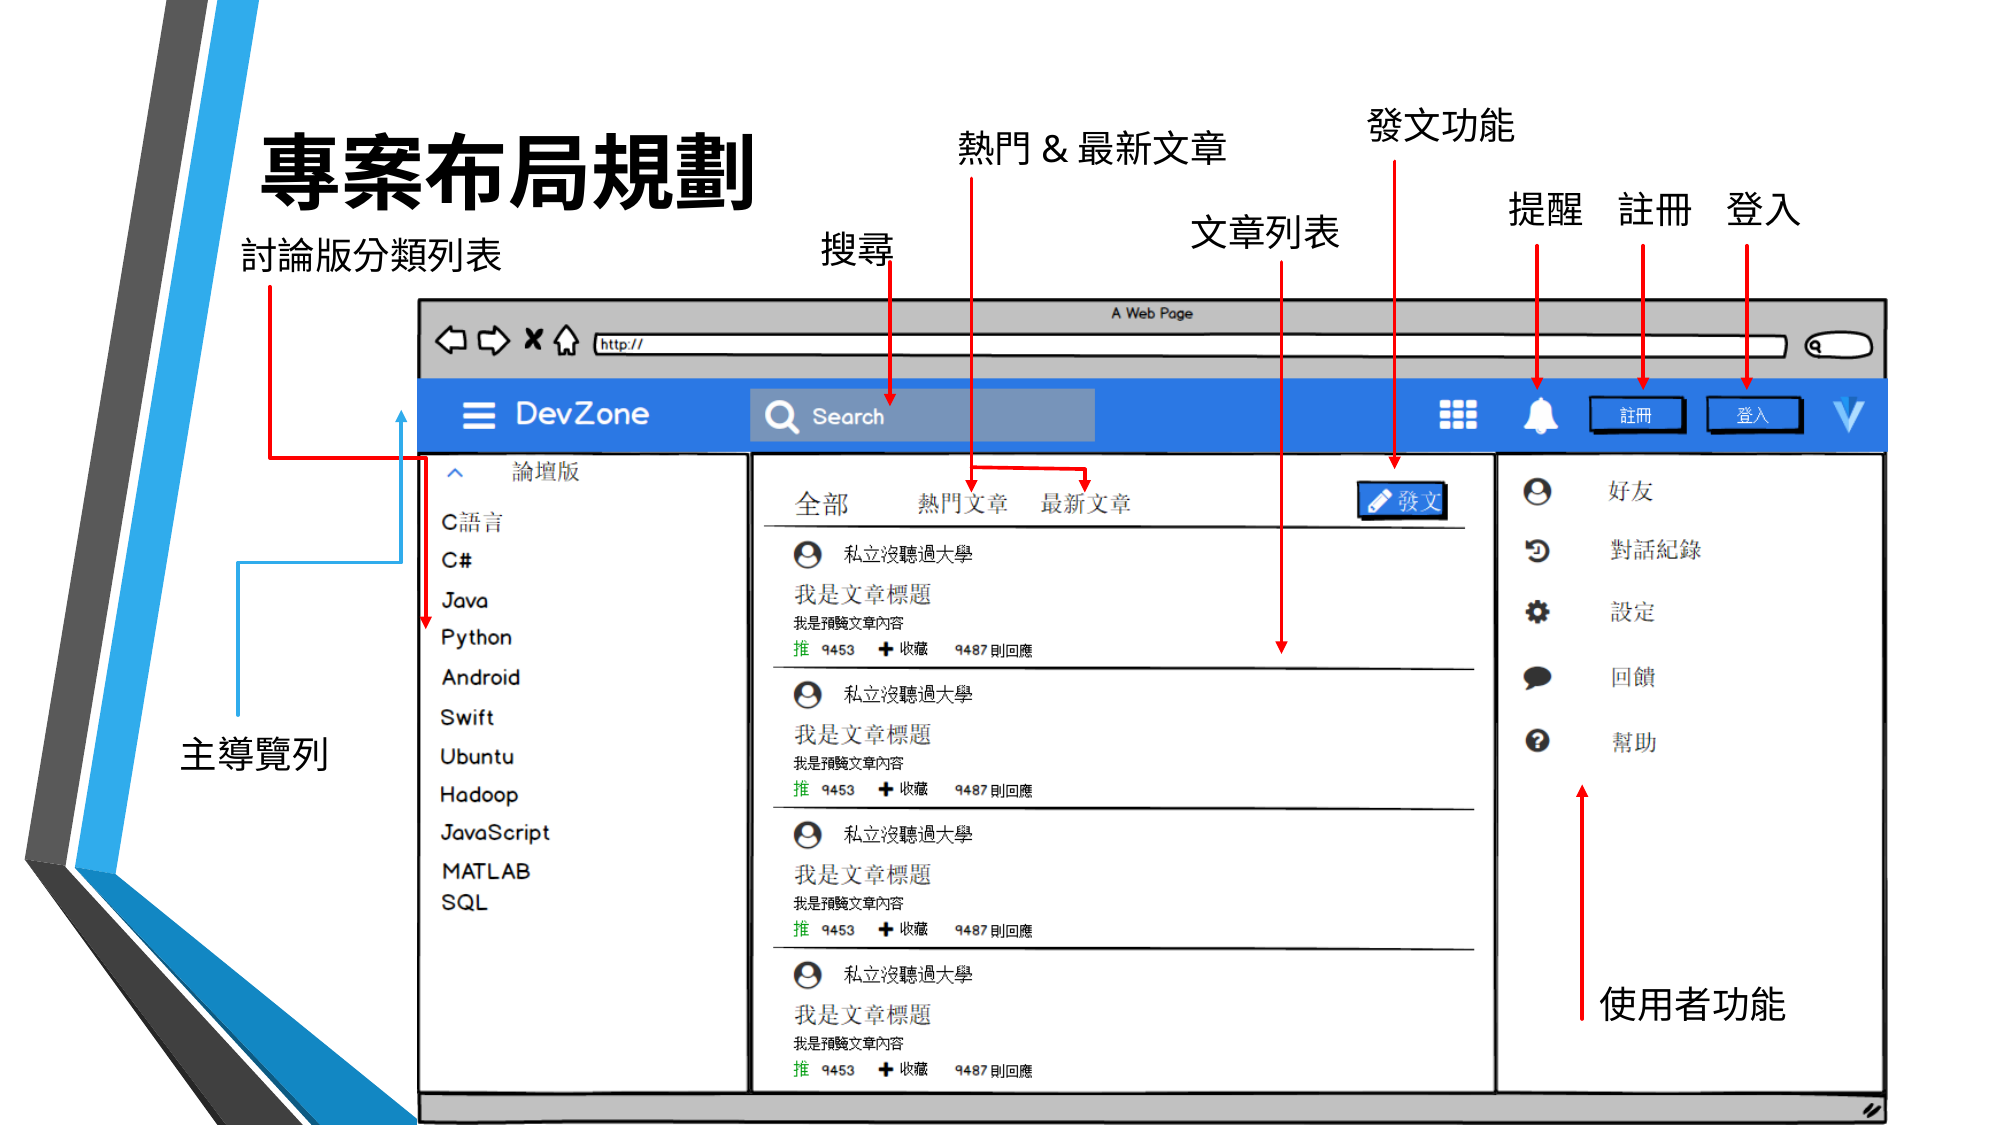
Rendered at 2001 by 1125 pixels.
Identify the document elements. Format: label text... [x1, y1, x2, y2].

text_box 熱門&最新文章 [942, 117, 1260, 178]
title 專案布局規劃 [243, 112, 830, 238]
text_box 主導覽列 [164, 723, 375, 784]
text_box 發文功能 [1351, 94, 1538, 155]
text_box 搜尋 [805, 218, 924, 279]
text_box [176, 379, 520, 537]
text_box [971, 466, 1086, 470]
text_box 文章列表 [1175, 201, 1376, 261]
text_box 提醒 註冊 登入 [1494, 178, 1918, 239]
picture [417, 297, 1889, 1125]
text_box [166, 480, 473, 645]
text_box 討論版分類列表 [225, 224, 548, 285]
